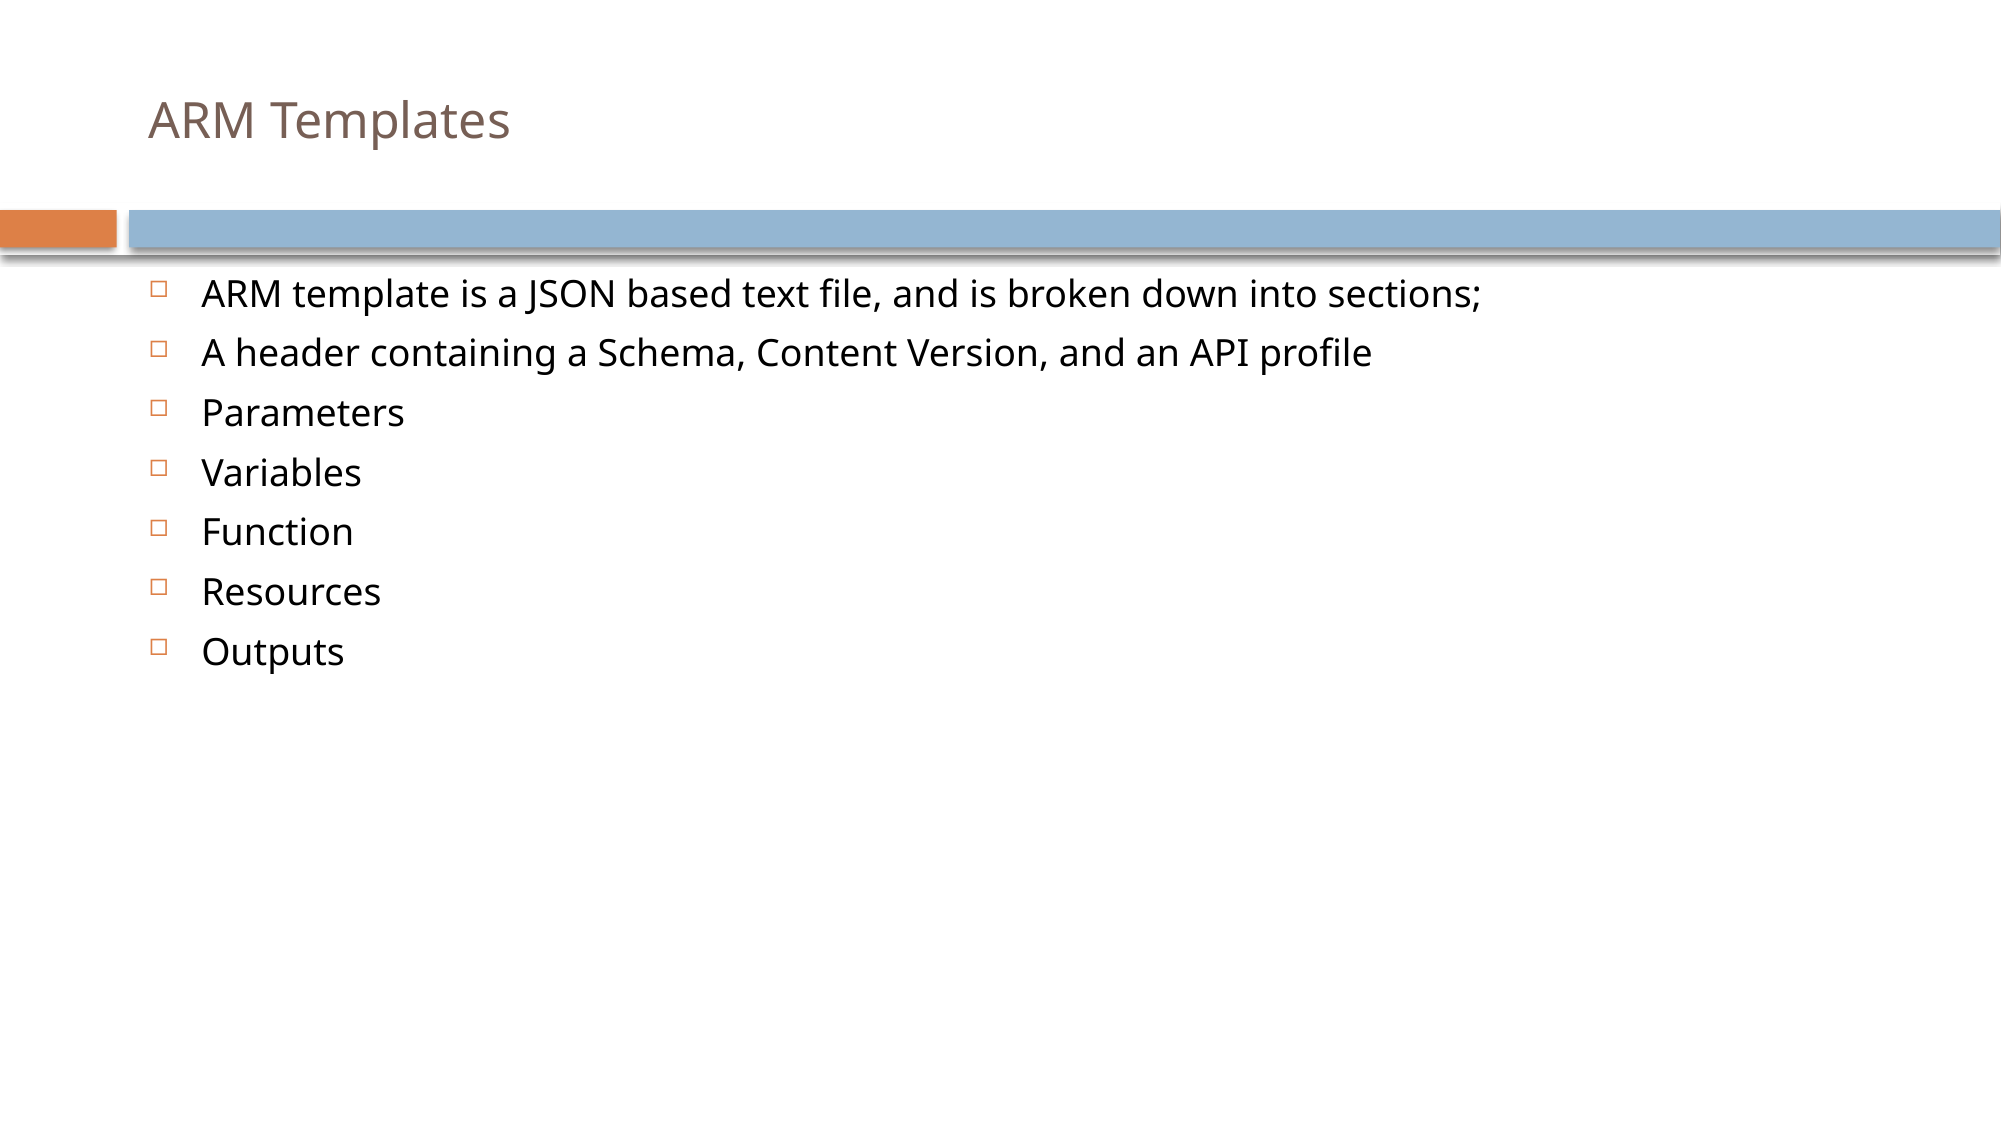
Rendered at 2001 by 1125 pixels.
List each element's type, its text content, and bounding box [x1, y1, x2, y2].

title ARM Templates [133, 37, 1918, 200]
list ARM template is a JSON based text file, and is broken down into sections; A header containing a Schema, Content Version, and an API profile Parameters Variables Function Resources Outputs [133, 262, 1918, 1000]
